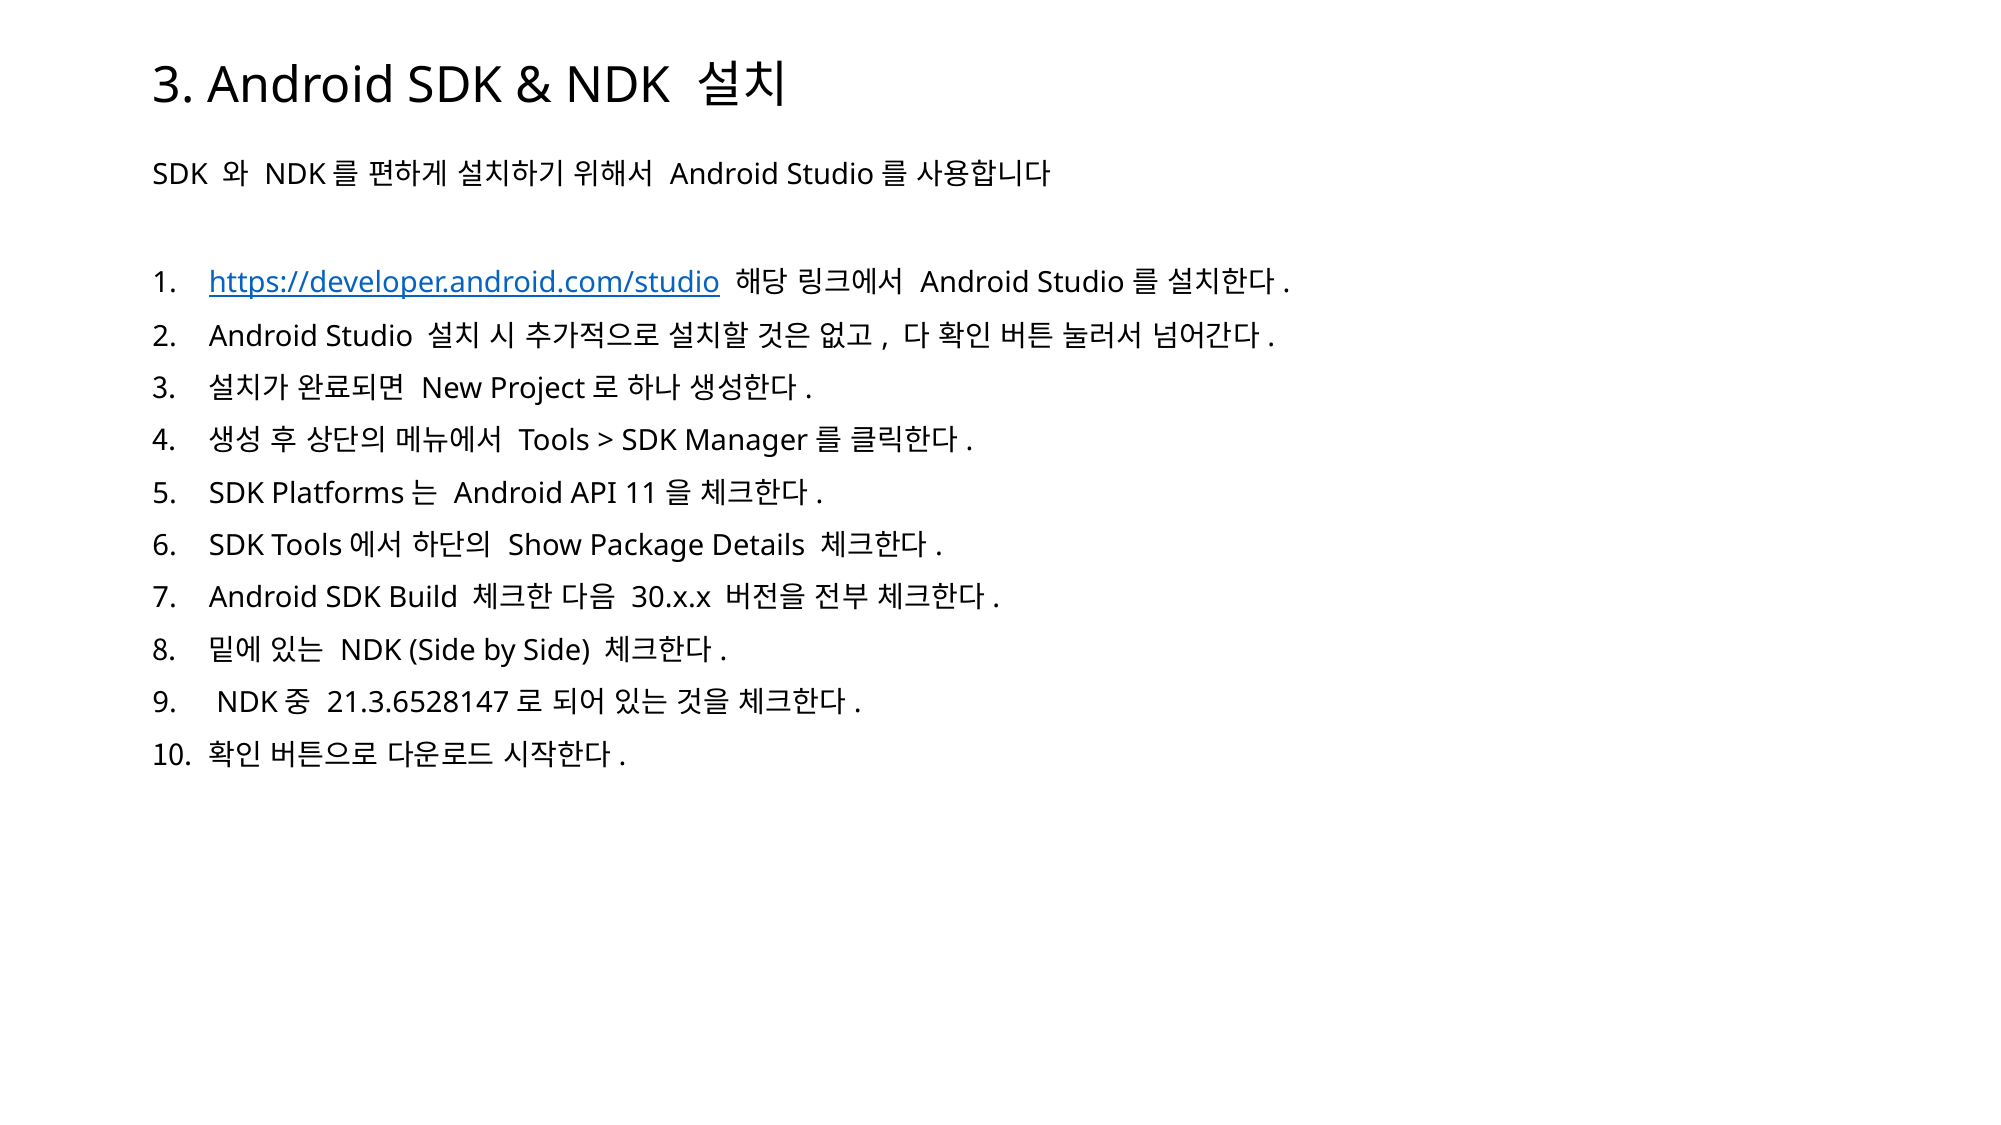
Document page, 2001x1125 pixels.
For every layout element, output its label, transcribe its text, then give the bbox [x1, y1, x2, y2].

title 3. Android SDK & NDK 설치 [137, 59, 1863, 112]
list SDK 와 NDK를 편하게 설치하기 위해서 Android Studio를 사용합니다 https://developer.android.com/studio 해당 링크에서 Android Studio를 설치한다. Android Studio 설치 시 추가적으로 설치할 것은 없고, 다 확인 버튼 눌러서 넘어간다. 설치가 완료되면 New Project로 하나 생성한다. 생성 후 상단의 메뉴에서 Tools > SDK Manager를 클릭한다. SDK Platforms는 Android API 11을 체크한다. SDK Tools에서 하단의 Show Package Details 체크한다. Android SDK Build 체크한 다음 30.x.x 버전을 전부 체크한다. 밑에 있는 NDK (Side by Side) 체크한다. NDK중 21.3.6528147로 되어 있는 것을 체크한다. 확인 버튼으로 다운로드 시작한다. [137, 151, 1863, 1014]
